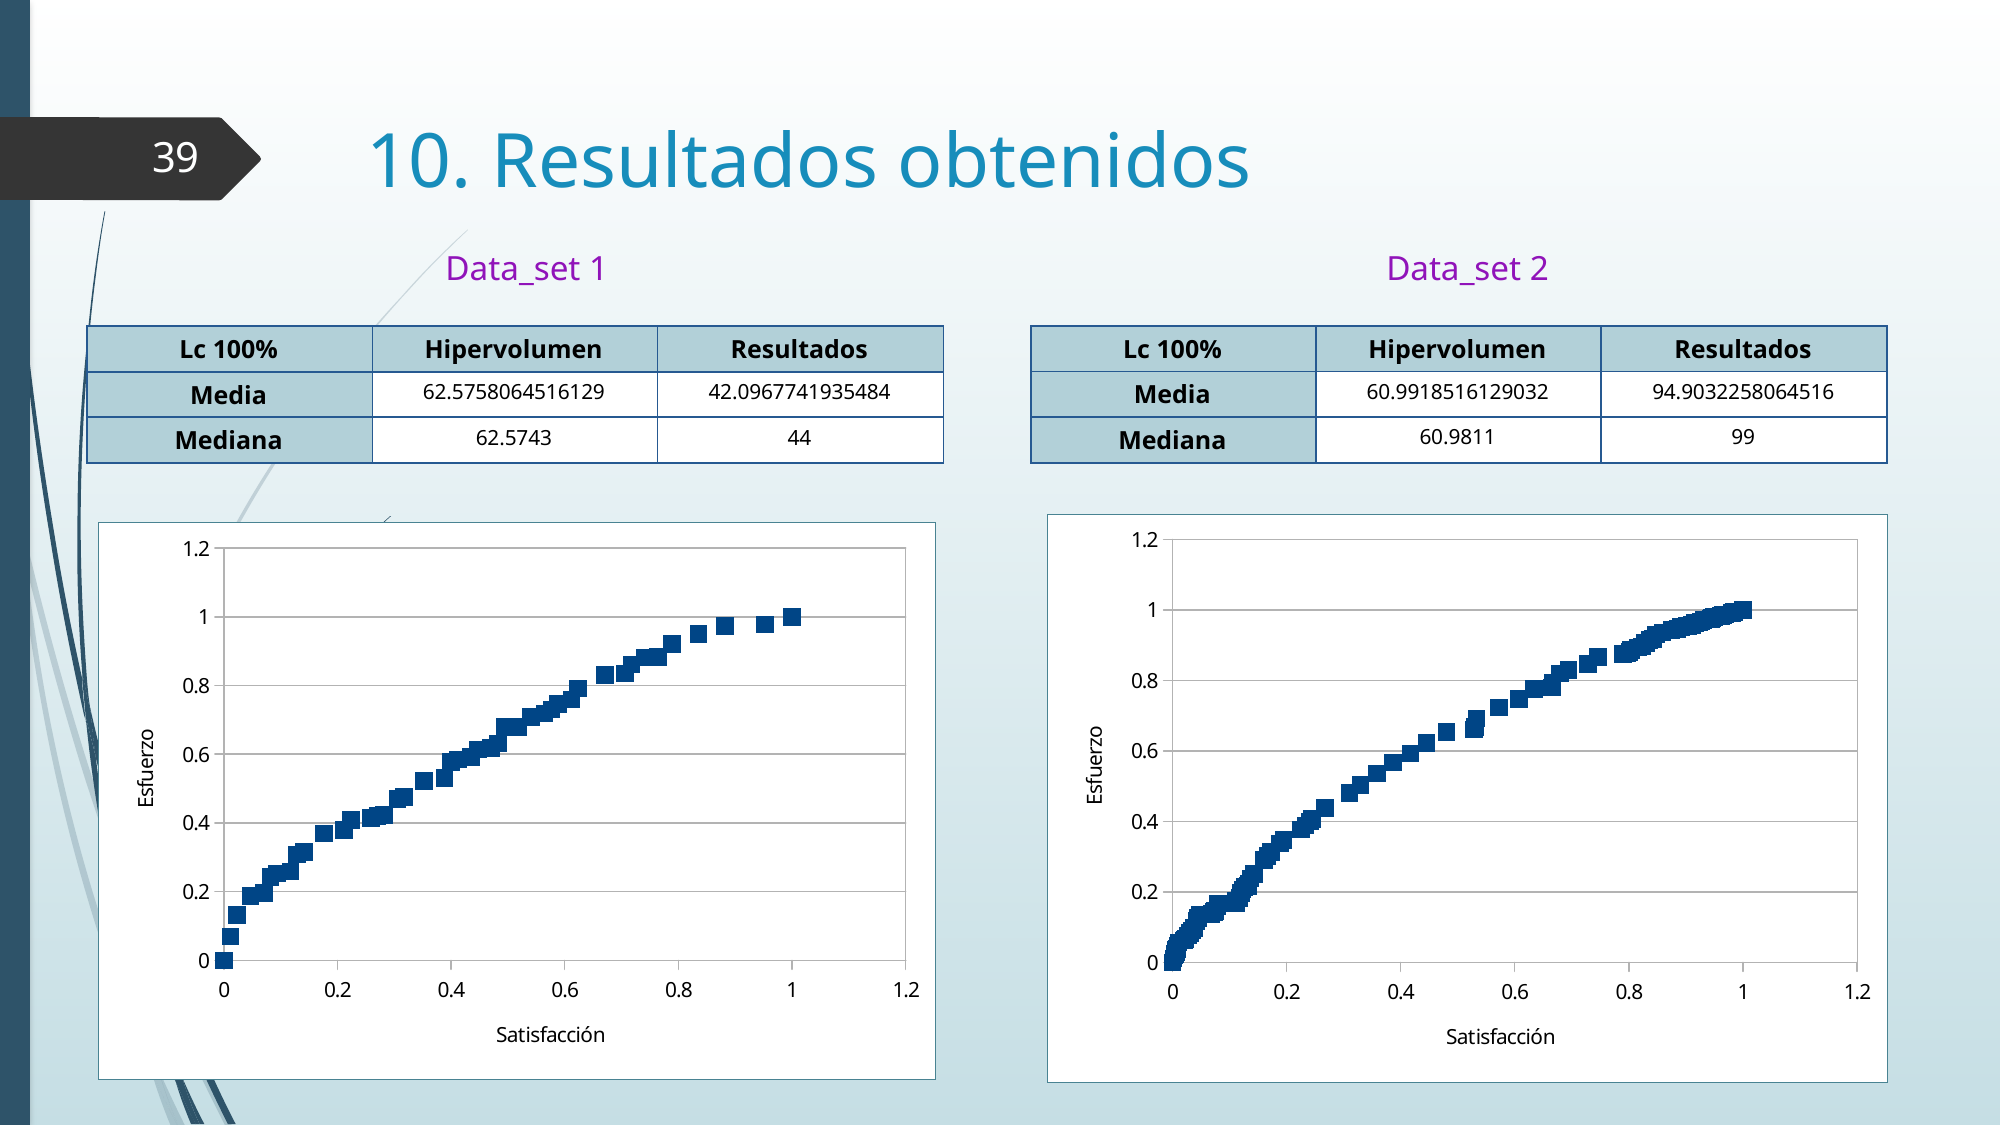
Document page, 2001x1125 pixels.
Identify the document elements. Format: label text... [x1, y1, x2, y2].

table_header Hipervolumen [373, 327, 657, 371]
table_header Lc 100% [1032, 327, 1315, 371]
table_header Lc 100% [88, 327, 372, 371]
text_box Data_set 2 [1371, 239, 1565, 295]
table_cell Media [88, 373, 372, 416]
table_cell Mediana [1032, 418, 1315, 462]
table_header Resultados [658, 327, 943, 371]
table_cell 99 [1602, 418, 1886, 462]
text_box Data_set 1 [430, 239, 624, 295]
chart [98, 522, 937, 1081]
table_cell Mediana [88, 418, 372, 462]
table_cell 62.5743 [373, 418, 657, 462]
table_cell 42.0967741935484 [658, 373, 943, 416]
table_cell 60.9918516129032 [1317, 372, 1600, 416]
table_header Resultados [1602, 327, 1886, 371]
table_cell 60.9811 [1317, 418, 1600, 462]
table_header Hipervolumen [1317, 327, 1600, 371]
table_cell 62.5758064516129 [373, 373, 657, 416]
slide_number 39 [87, 129, 216, 190]
title 10. Resultados obtenidos [351, 104, 1813, 214]
table_cell 94.9032258064516 [1602, 372, 1886, 416]
table_cell 44 [658, 418, 943, 462]
chart [1046, 513, 1888, 1083]
table_cell Media [1032, 372, 1315, 416]
